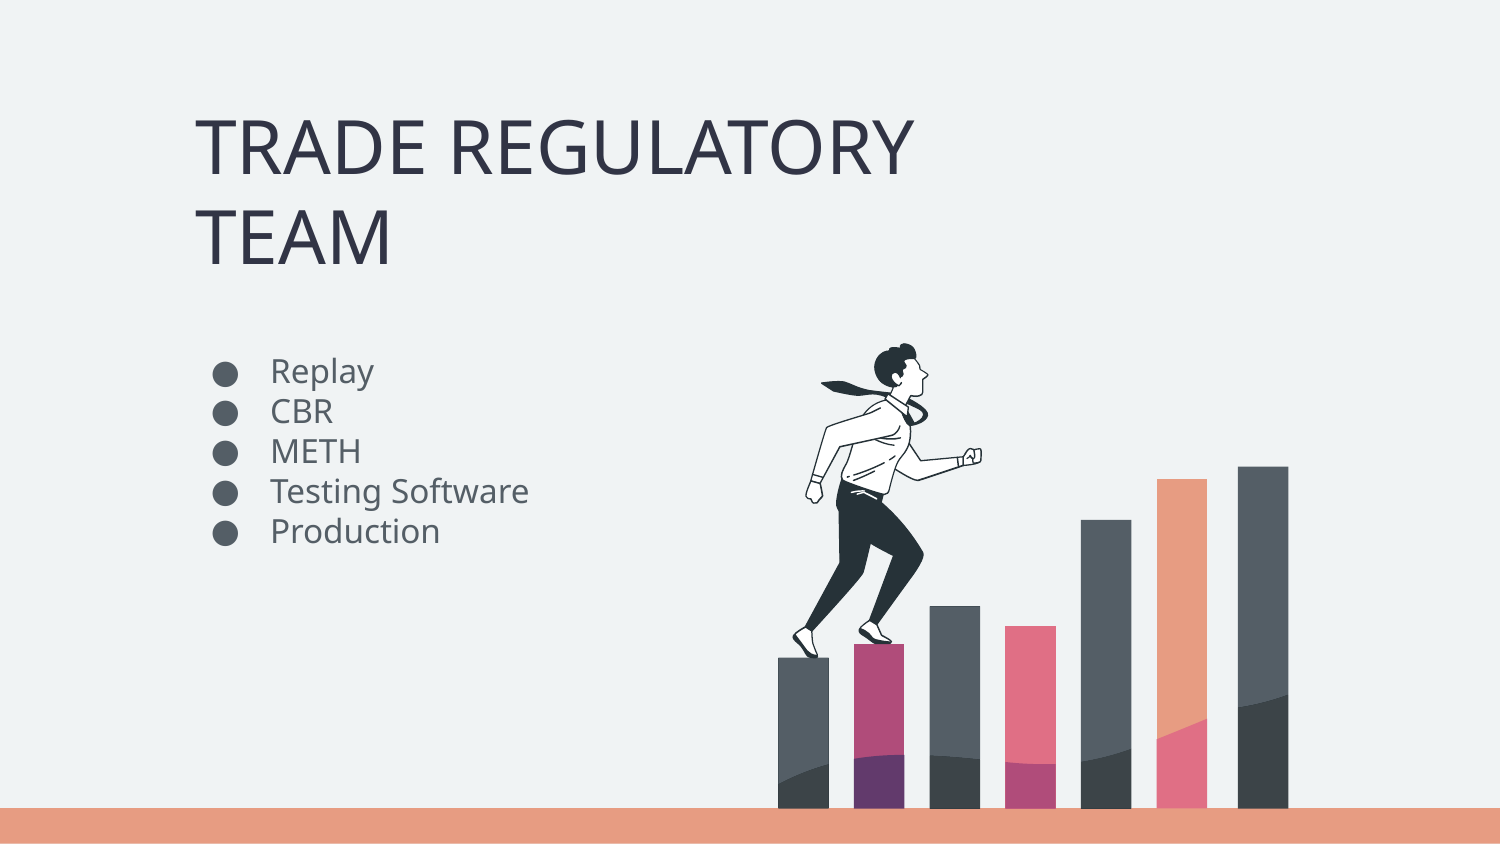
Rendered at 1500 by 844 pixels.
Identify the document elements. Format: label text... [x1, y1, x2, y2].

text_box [1156, 478, 1208, 809]
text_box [1237, 466, 1289, 809]
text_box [778, 657, 829, 809]
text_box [1080, 519, 1132, 809]
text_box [929, 667, 981, 809]
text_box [853, 667, 905, 809]
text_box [1005, 626, 1056, 809]
subtitle Replay CBR METH Testing Software Production [180, 356, 685, 544]
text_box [790, 342, 983, 659]
title TRADE REGULATORY TEAM [180, 78, 1014, 300]
